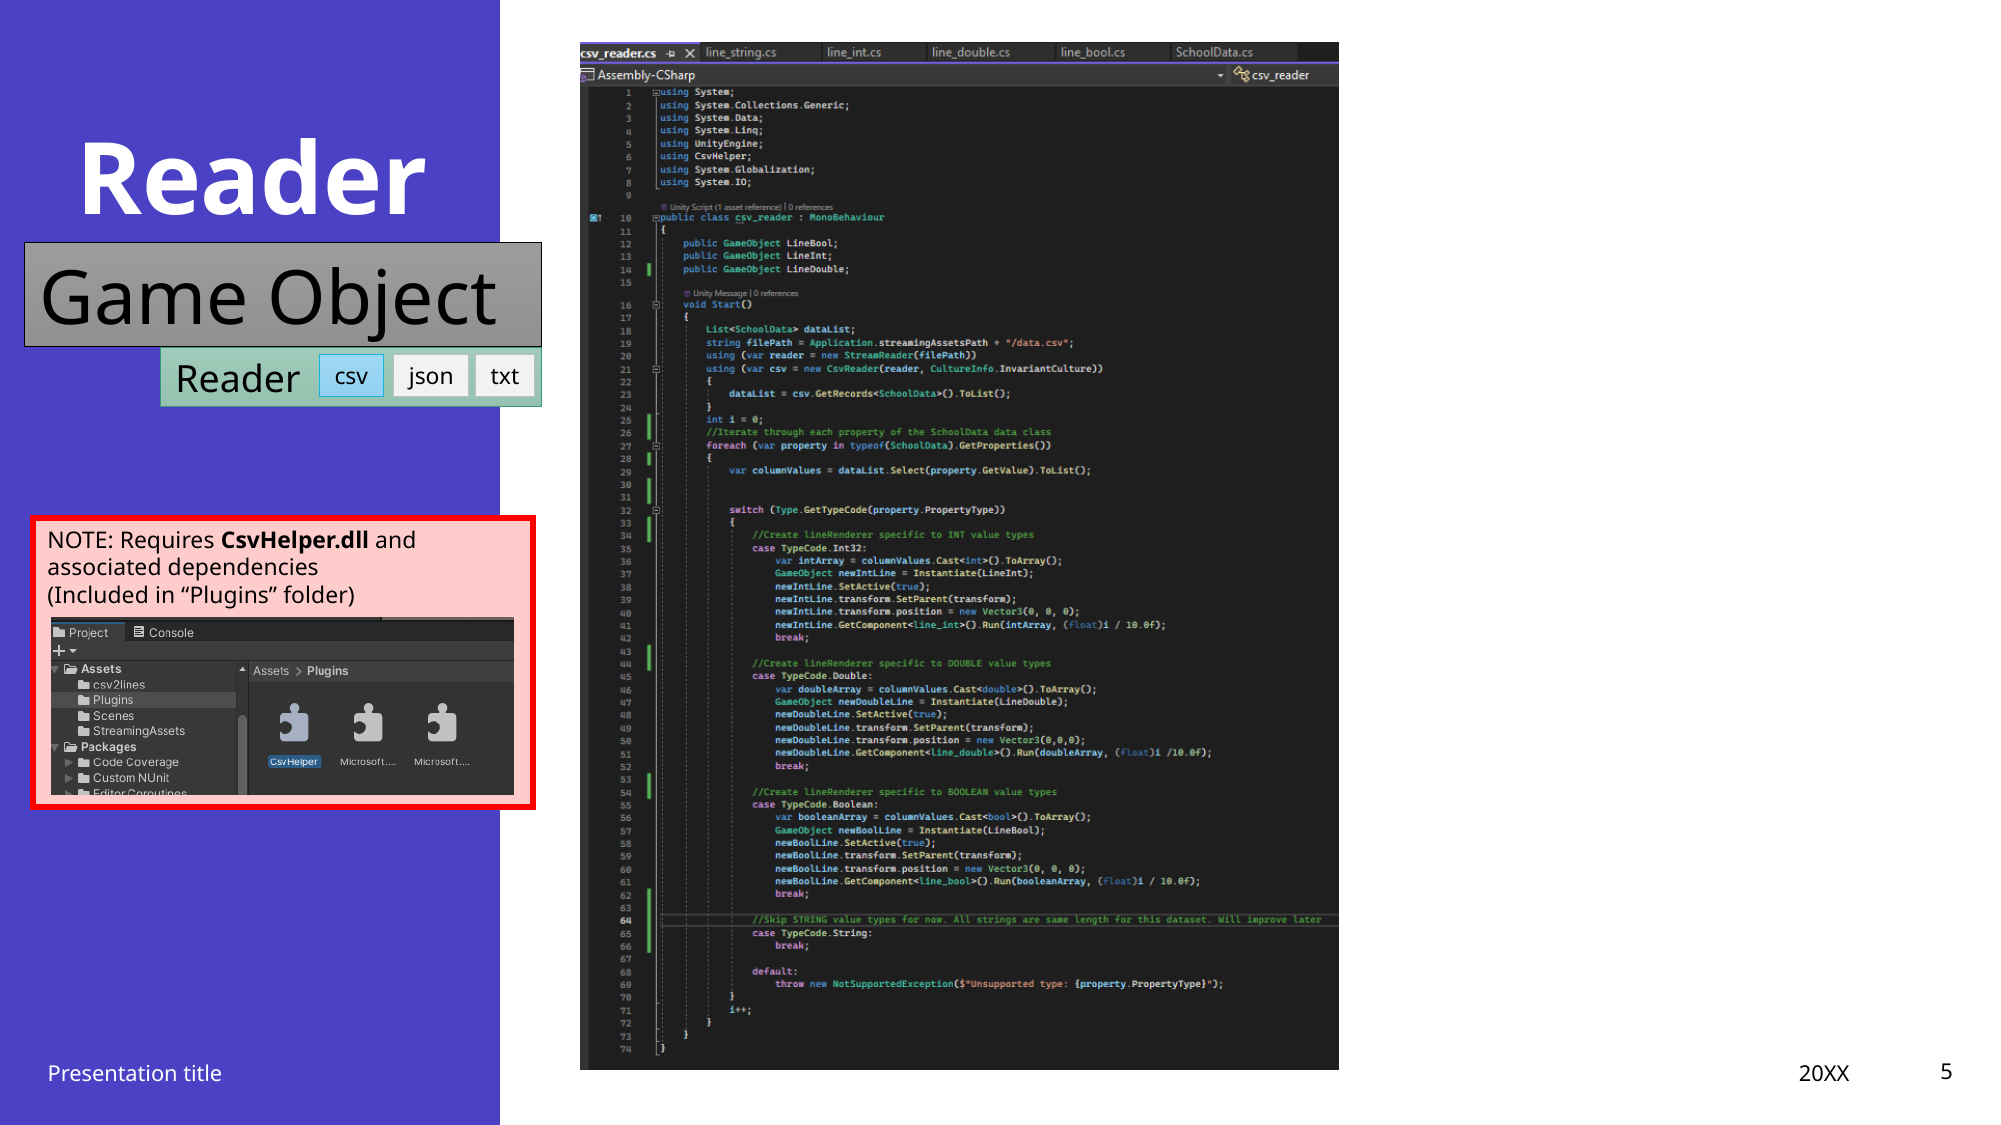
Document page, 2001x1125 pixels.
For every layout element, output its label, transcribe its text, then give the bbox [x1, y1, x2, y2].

picture [580, 42, 1339, 1070]
text_box txt [475, 354, 535, 397]
text_box NOTE: Requires CsvHelper.dll and associated dependencies (Included in “Plugins” folder) [32, 517, 534, 808]
text_box Reader [160, 347, 542, 407]
title Reader [61, 88, 453, 242]
slide_number 5 [1864, 1042, 1968, 1103]
picture [51, 616, 514, 795]
text_box Game Object [24, 242, 542, 347]
slide_number 20XX [1150, 1042, 1864, 1103]
footer Presentation title [32, 1042, 488, 1103]
text_box json [393, 354, 469, 397]
text_box csv [319, 354, 384, 397]
